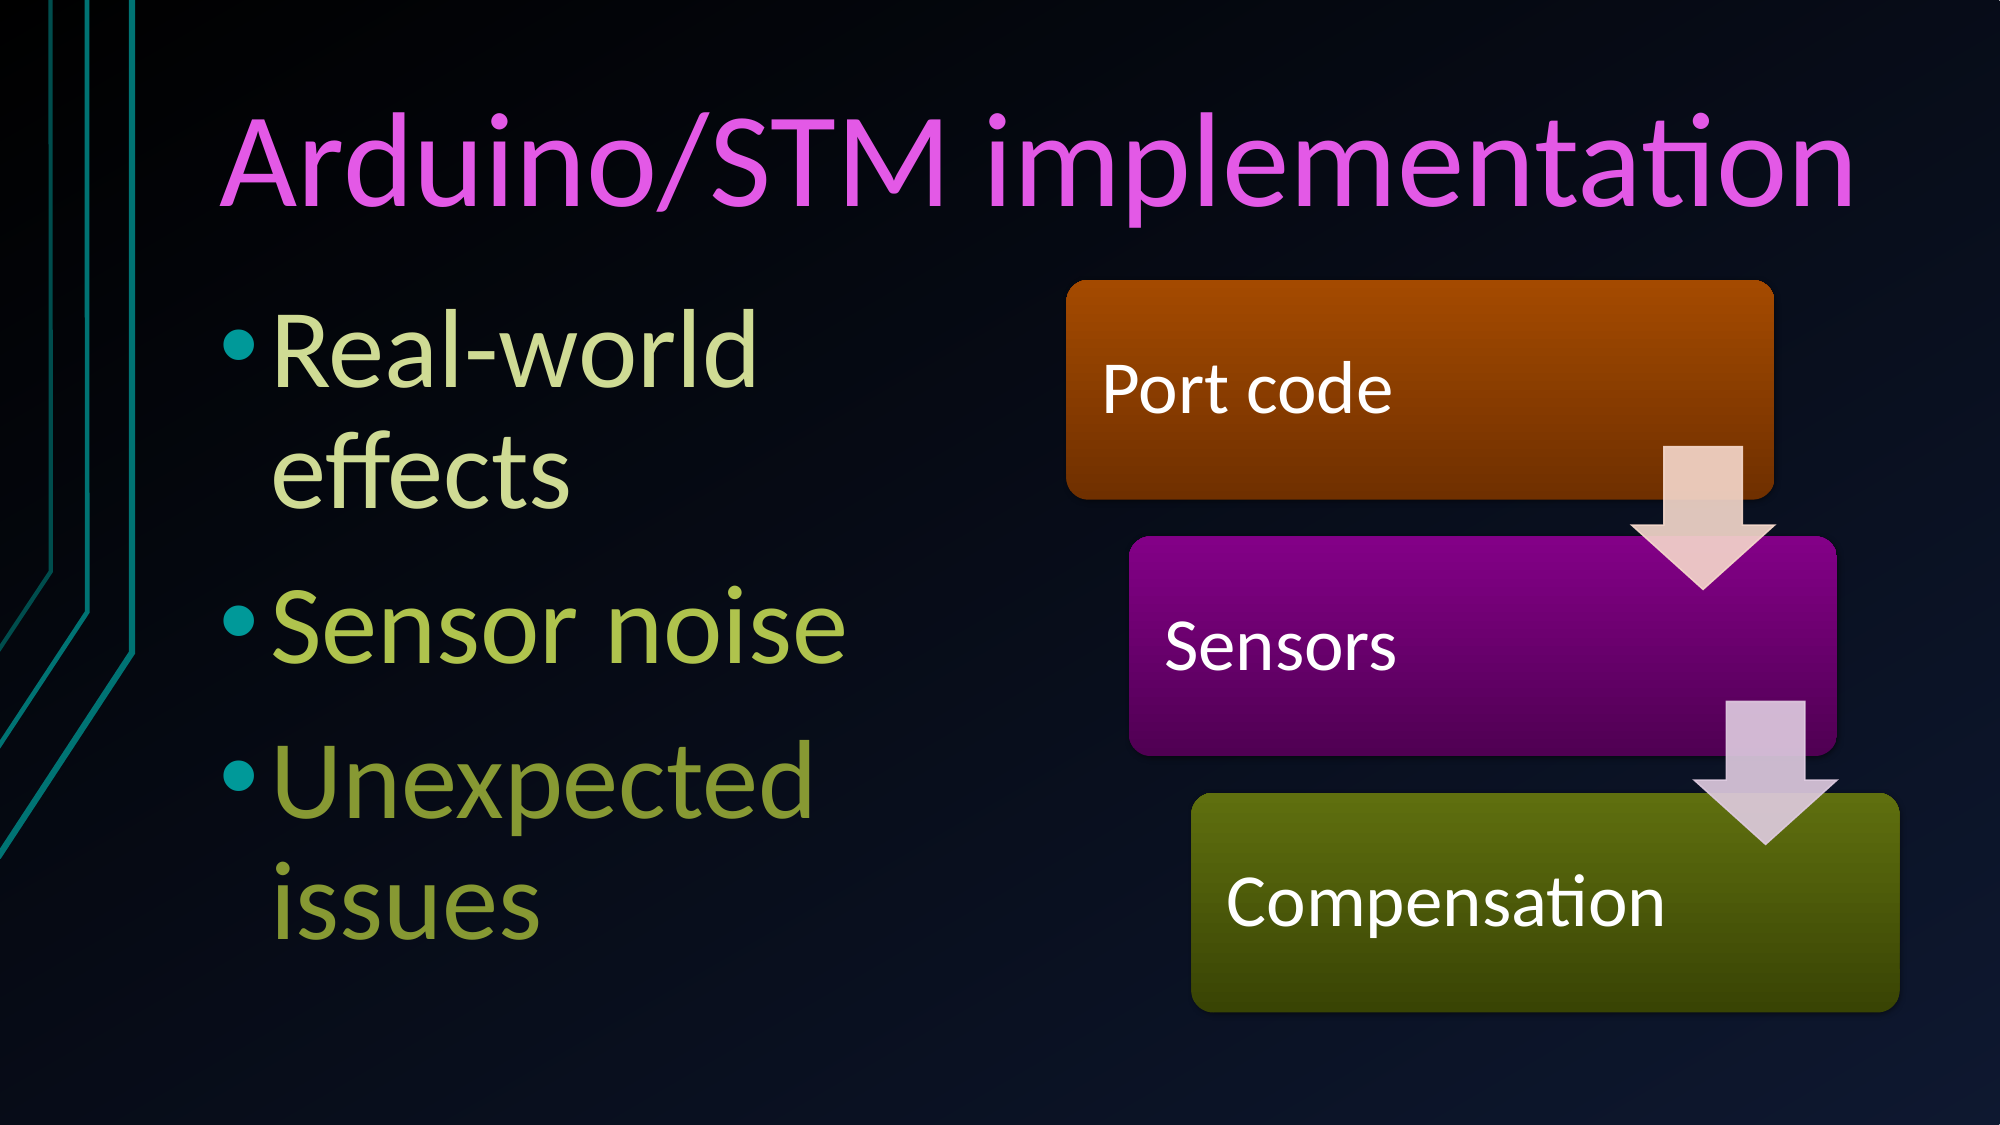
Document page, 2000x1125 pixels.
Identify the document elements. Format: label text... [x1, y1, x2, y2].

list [1066, 279, 1900, 1013]
title Arduino/STM implementation [199, 45, 1900, 246]
list Real-world effects Sensor noise Unexpected issues [199, 279, 1033, 1013]
